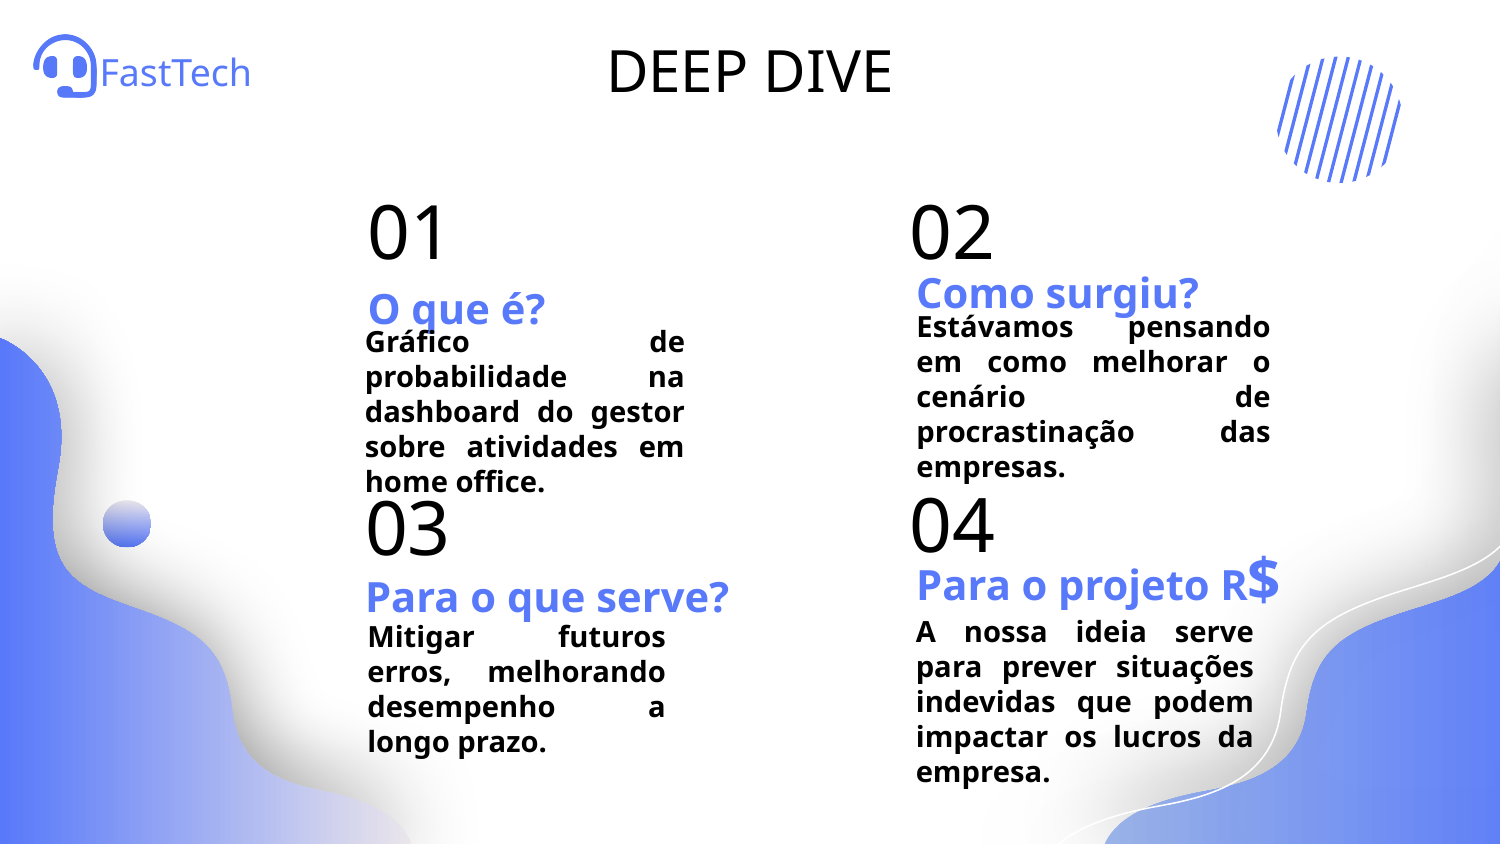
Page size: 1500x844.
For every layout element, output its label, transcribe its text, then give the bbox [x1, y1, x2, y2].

picture [32, 34, 97, 99]
text_box Estávamos pensando em como melhorar o cenário de procrastinação das empresas. [901, 301, 1286, 491]
text_box FastTech [101, 41, 351, 101]
subtitle O que é? [352, 260, 601, 315]
title DEEP DIVE [279, 19, 1221, 113]
text_box Para o projeto R$ [901, 517, 1374, 600]
text_box 03 [350, 481, 539, 547]
text_box Para o que serve? [350, 547, 779, 631]
text_box A nossa ideia serve para prever situações indevidas que podem impactar os lucros da empresa. [901, 606, 1270, 796]
title 02 [894, 185, 1083, 290]
text_box Mitigar futuros erros, melhorando desempenho a longo prazo. [352, 610, 681, 766]
text_box Como surgiu? [901, 244, 1330, 327]
title 01 [352, 185, 541, 290]
text_box Gráfico de probabilidade na dashboard do gestor sobre atividades em home office. [350, 315, 700, 506]
text_box 04 [894, 478, 1083, 583]
